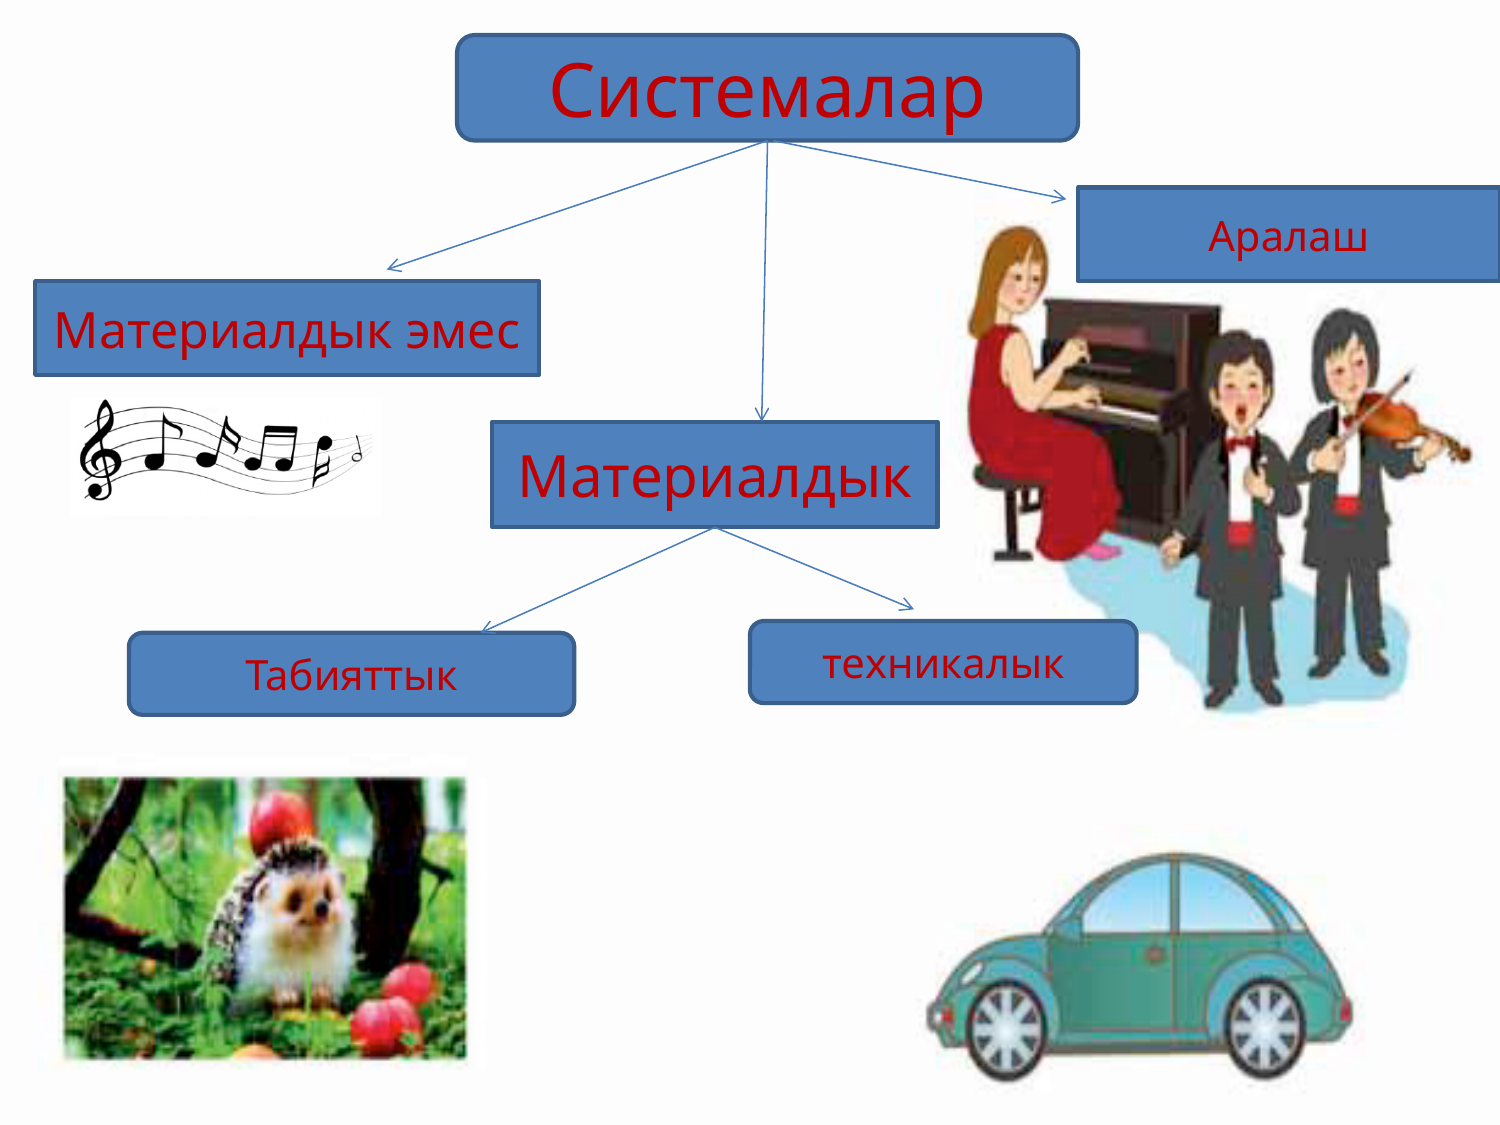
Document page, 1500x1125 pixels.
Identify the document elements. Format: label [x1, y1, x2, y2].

picture [0, 0, 1500, 1125]
text_box [512, 14, 642, 396]
text_box [623, 278, 906, 285]
text_box [544, 462, 651, 698]
text_box [773, 468, 856, 669]
text_box [773, 140, 1067, 200]
